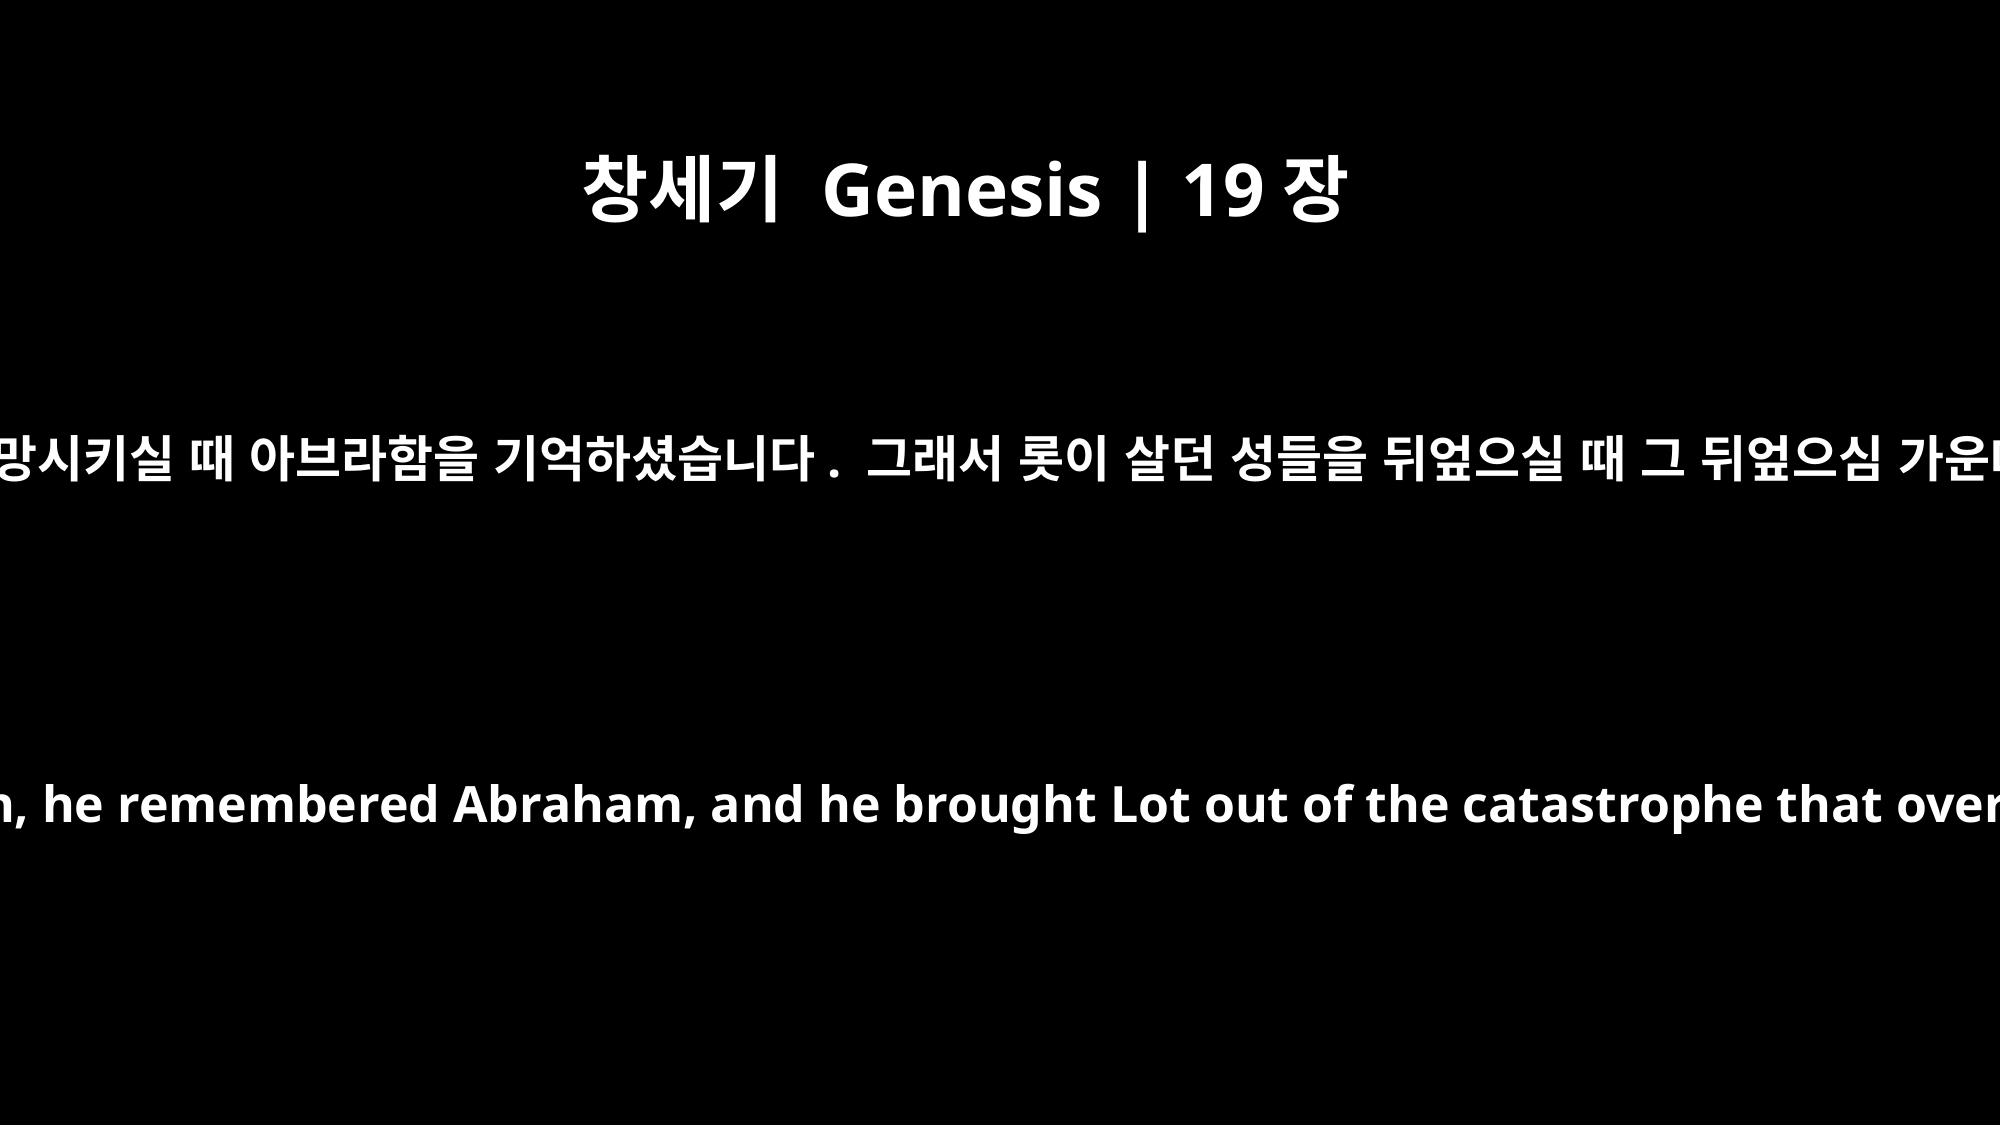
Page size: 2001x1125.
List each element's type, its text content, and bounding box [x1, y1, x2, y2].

text_box 창세기 Genesis | 19장 [566, 136, 1365, 239]
text_box So when God destroyed the cities of the plain, he remembered Abraham, and he brought Lot out of the catastrophe that overthrew the cities where Lot had lived. [0, 764, 2000, 840]
text_box 29 하나님께서는 들판의 성들을 멸망시키실 때 아브라함을 기억하셨습니다. 그래서 롯이 살던 성들을 뒤엎으실 때 그 뒤엎으심 가운데서 롯을 구해 주셨습니다. [0, 359, 2000, 495]
